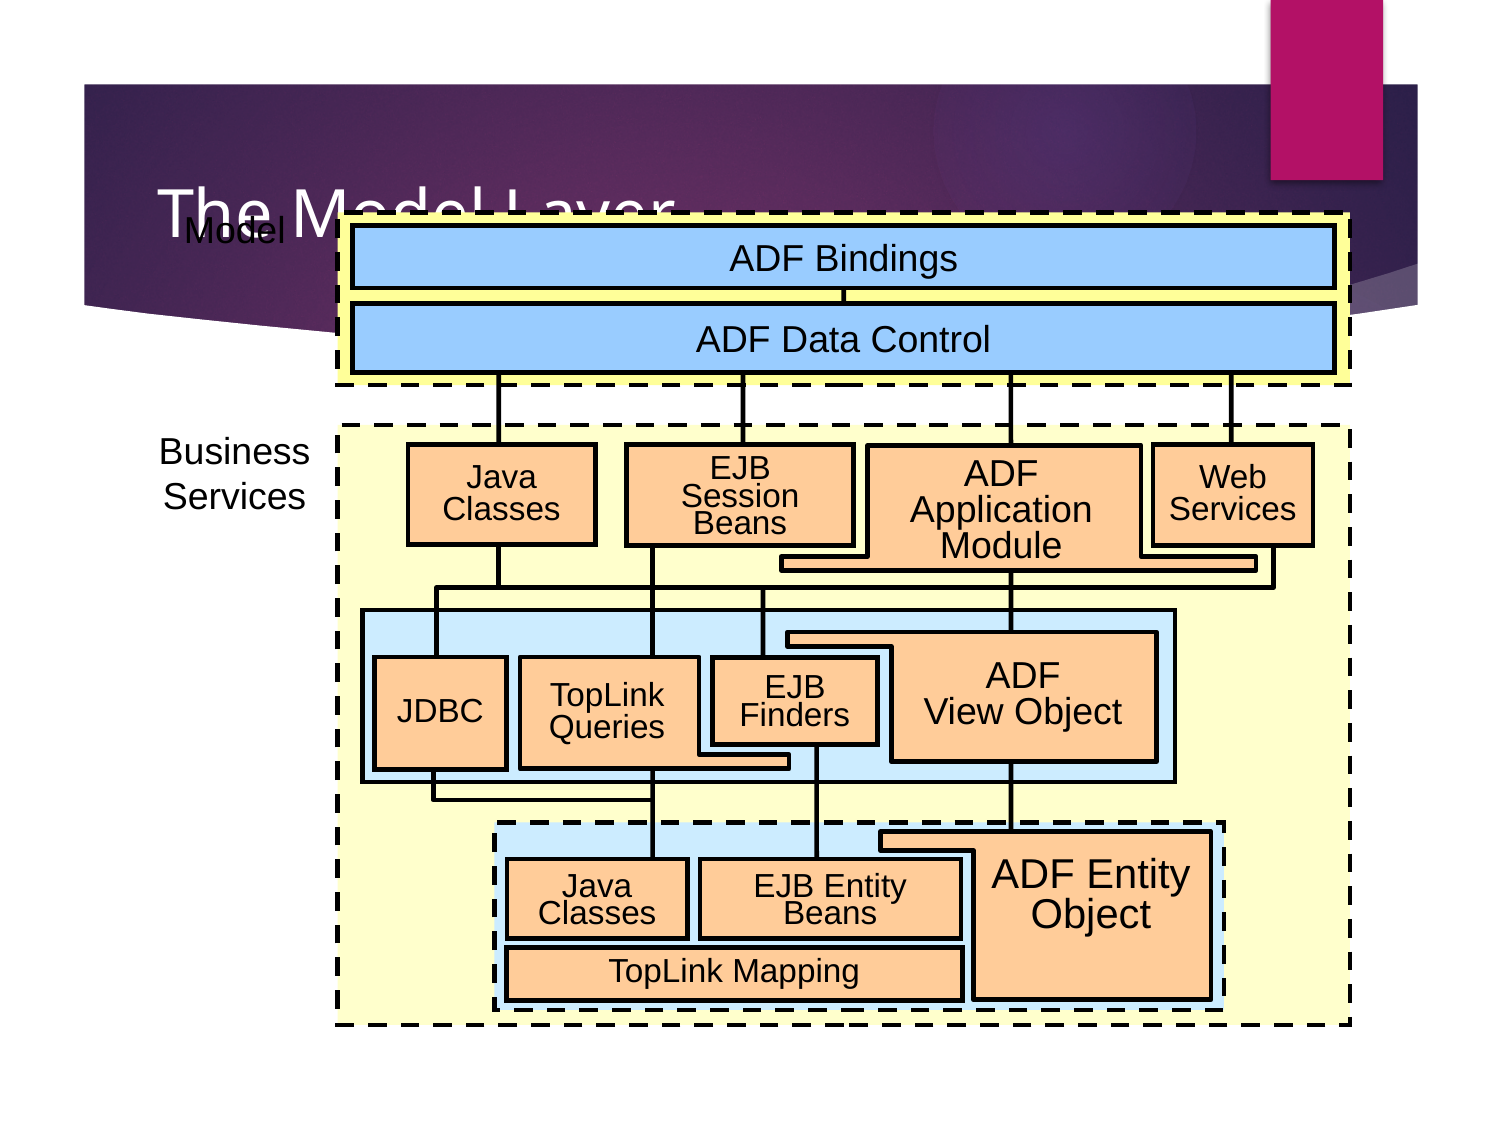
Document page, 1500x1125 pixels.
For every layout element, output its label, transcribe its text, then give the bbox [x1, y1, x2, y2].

text_box [337, 212, 1350, 386]
text_box [337, 424, 1350, 1025]
text_box EJB Finders [712, 657, 878, 745]
text_box [498, 543, 652, 588]
text_box [433, 770, 653, 800]
text_box [438, 610, 652, 782]
text_box JDBC [374, 657, 507, 770]
text_box Web Services [1153, 444, 1313, 546]
text_box [787, 631, 1157, 762]
text_box [781, 445, 1256, 571]
text_box [653, 543, 1274, 588]
text_box EJB Session Beans [626, 444, 854, 546]
text_box [1011, 610, 1175, 782]
text_box ADF Entity Object [973, 849, 1209, 944]
text_box [880, 831, 1211, 1000]
title The Model Layer [142, 152, 1183, 269]
text_box [436, 587, 508, 657]
text_box [494, 822, 1224, 1010]
text_box [653, 610, 816, 782]
text_box [764, 610, 1010, 782]
text_box ADF Application Module [895, 450, 1108, 573]
text_box Model [152, 198, 317, 259]
text_box [362, 610, 436, 782]
text_box Java Classes [407, 444, 596, 545]
text_box Business Services [125, 419, 344, 524]
text_box ADF Data Control [352, 303, 1335, 373]
text_box ADF View Object [908, 652, 1138, 739]
text_box EJB Entity Beans [699, 859, 961, 939]
text_box ADF Bindings [352, 225, 1335, 289]
text_box TopLink Mapping [506, 947, 963, 1001]
text_box Java Classes [506, 859, 688, 939]
text_box TopLink Queries [526, 673, 689, 753]
text_box [520, 656, 790, 769]
